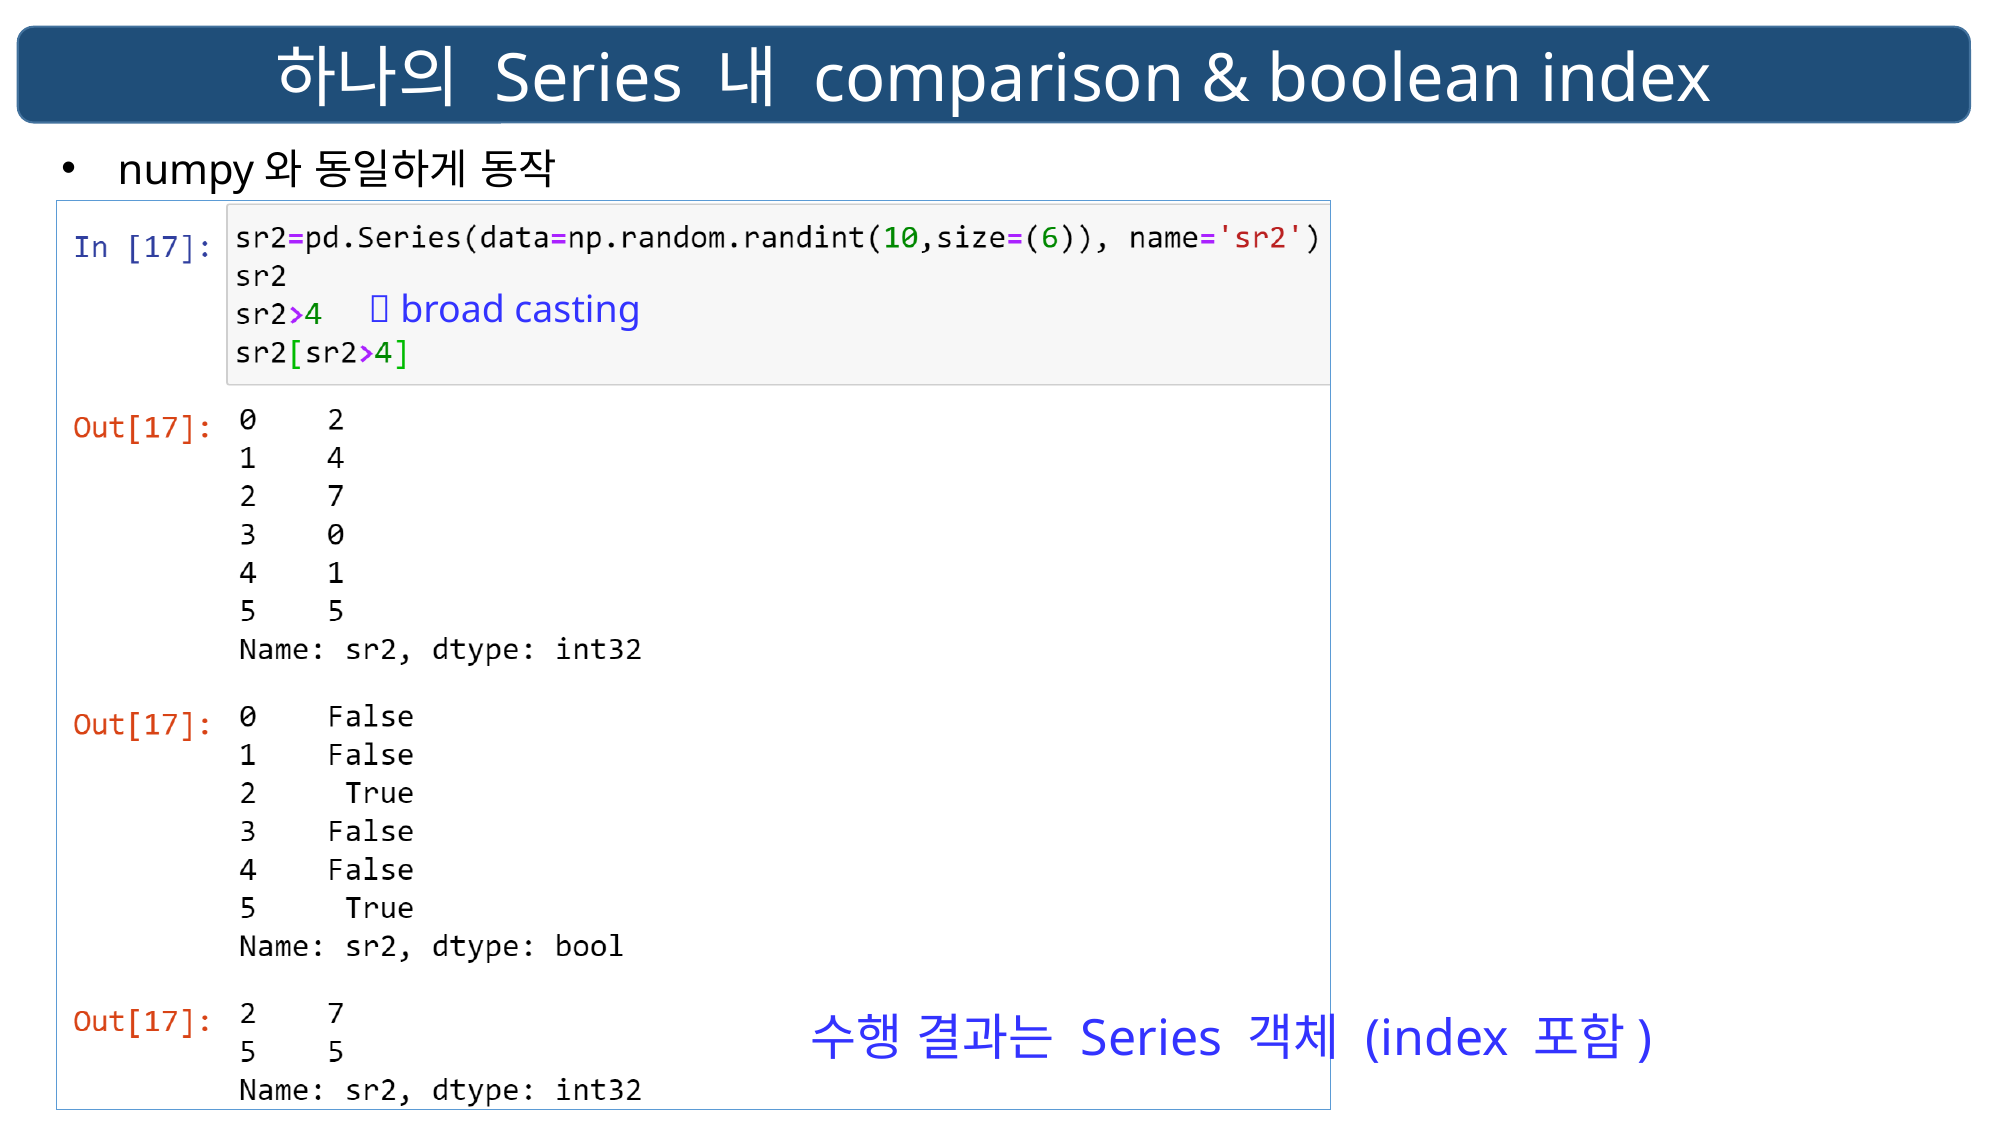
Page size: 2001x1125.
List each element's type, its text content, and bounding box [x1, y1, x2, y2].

picture [56, 200, 1331, 1110]
text_box 수행 결과는 Series 객체 (index 포함) [1331, 997, 1668, 1073]
text_box 하나의 Series 내 comparison & boolean index [16, 25, 1972, 124]
text_box numpy와 동일하게 동작 [46, 135, 573, 200]
